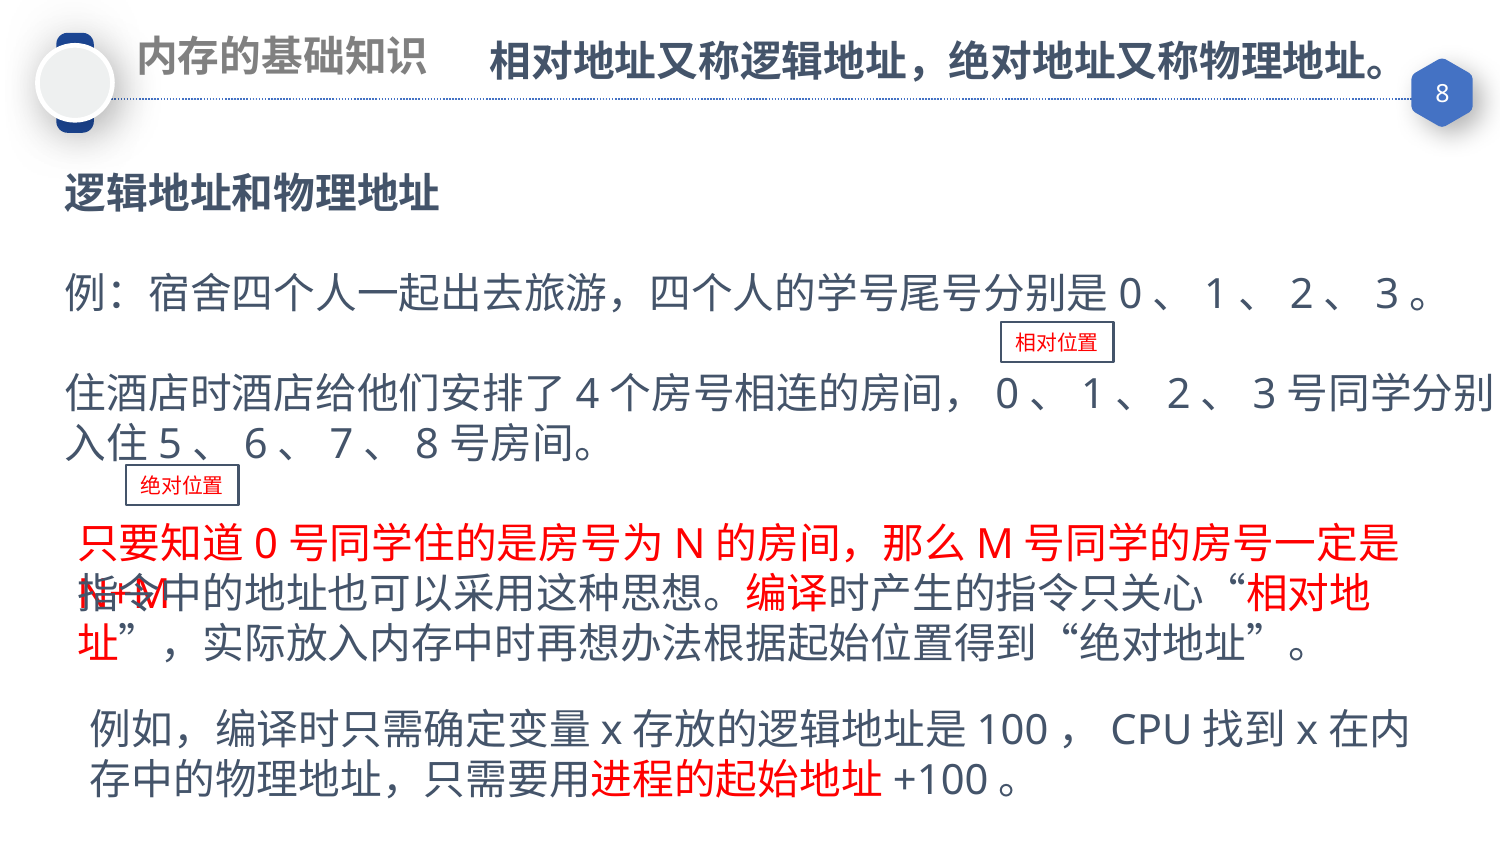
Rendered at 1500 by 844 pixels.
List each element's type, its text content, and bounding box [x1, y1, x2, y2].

text_box 例如，编译时只需确定变量x存放的逻辑地址是100，CPU找到x在内存中的物理地址，只需要用进程的起始地址+100。 [74, 695, 1448, 811]
text_box 相对地址又称逻辑地址，绝对地址又称物理地址。 [474, 26, 1429, 92]
text_box 相对位置 [1000, 321, 1114, 362]
text_box 只要知道0号同学住的是房号为N的房间，那么M号同学的房号一定是N+M [62, 509, 1488, 625]
text_box 内存的基础知识 [125, 23, 654, 85]
text_box 逻辑地址和物理地址 例：宿舍四个人一起出去旅游，四个人的学号尾号分别是0、1、2、3。 住酒店时酒店给他们安排了4个房号相连的房间，0、1、2、3号同学分别入住5、6、7、8号房间。 [49, 159, 1500, 625]
text_box 指令中的地址也可以采用这种思想。编译时产生的指令只关心“相对地址”，实际放入内存中时再想办法根据起始位置得到“绝对地址”。 [62, 559, 1477, 682]
text_box 绝对位置 [125, 465, 239, 505]
